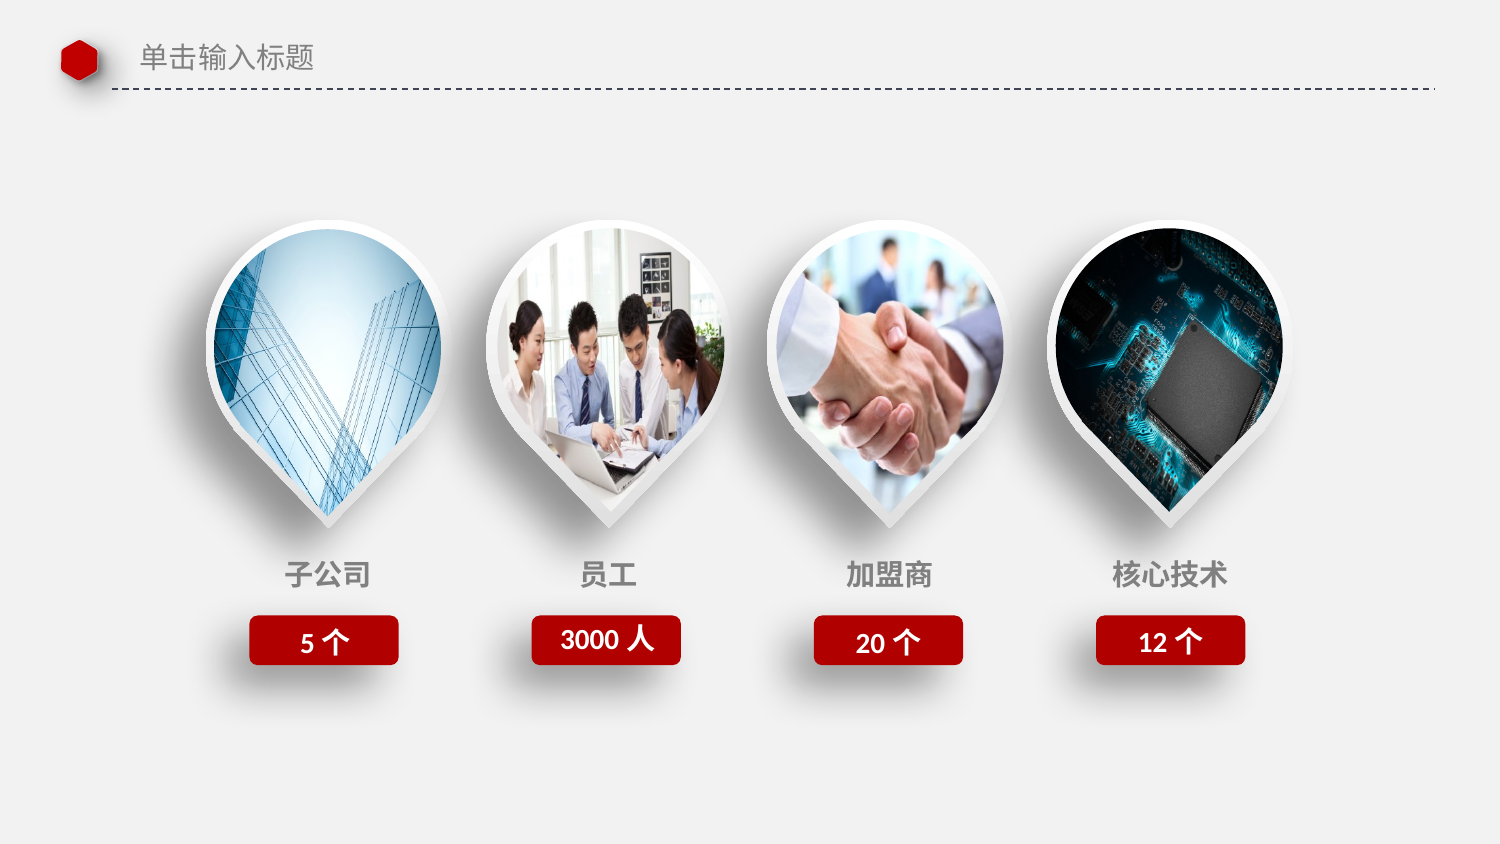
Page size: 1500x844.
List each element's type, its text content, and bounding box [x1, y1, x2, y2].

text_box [485, 219, 733, 529]
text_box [205, 219, 452, 529]
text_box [249, 615, 399, 666]
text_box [1095, 615, 1246, 666]
text_box 子公司 [209, 548, 447, 599]
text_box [813, 615, 964, 666]
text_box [1046, 219, 1294, 529]
text_box 加盟商 [771, 548, 1009, 599]
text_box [531, 612, 682, 666]
text_box 核心技术 [1052, 548, 1290, 599]
text_box 员工 [490, 548, 728, 599]
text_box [766, 219, 1014, 529]
